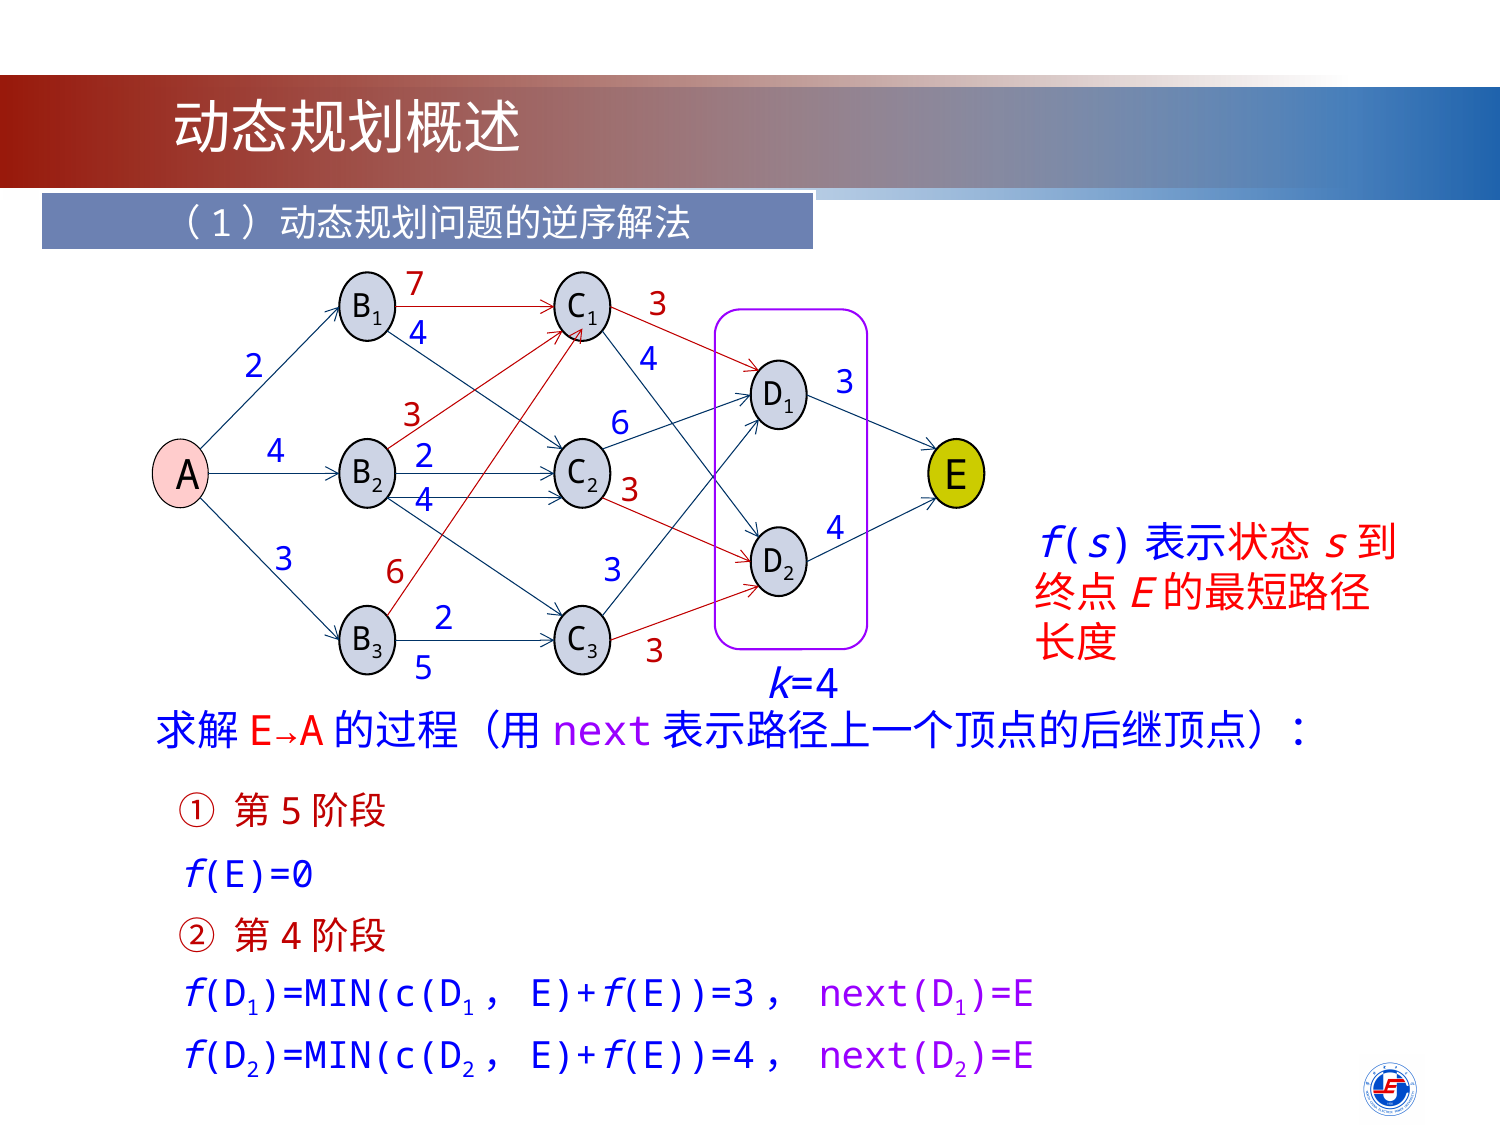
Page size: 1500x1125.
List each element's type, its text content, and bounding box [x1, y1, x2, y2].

text_box （1）动态规划问题的逆序解法 [39, 190, 816, 252]
text_box f(s)表示状态s到终点E的最短路径长度 [1019, 508, 1418, 674]
picture [1359, 1054, 1425, 1125]
text_box 求解E→A的过程（用next表示路径上一个顶点的后继顶点）： [140, 696, 1454, 761]
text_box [714, 309, 868, 715]
text_box ① 第5阶段 f(E)=0 ② 第4阶段 f(D1)=MIN(c(D1，E)+f(E))=3， next(D1)=E f(D2)=MIN(c(D2，E)+f(E))=4， next(D2)=E [164, 762, 1090, 1090]
text_box 动态规划概述 [46, 83, 622, 168]
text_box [152, 262, 985, 687]
